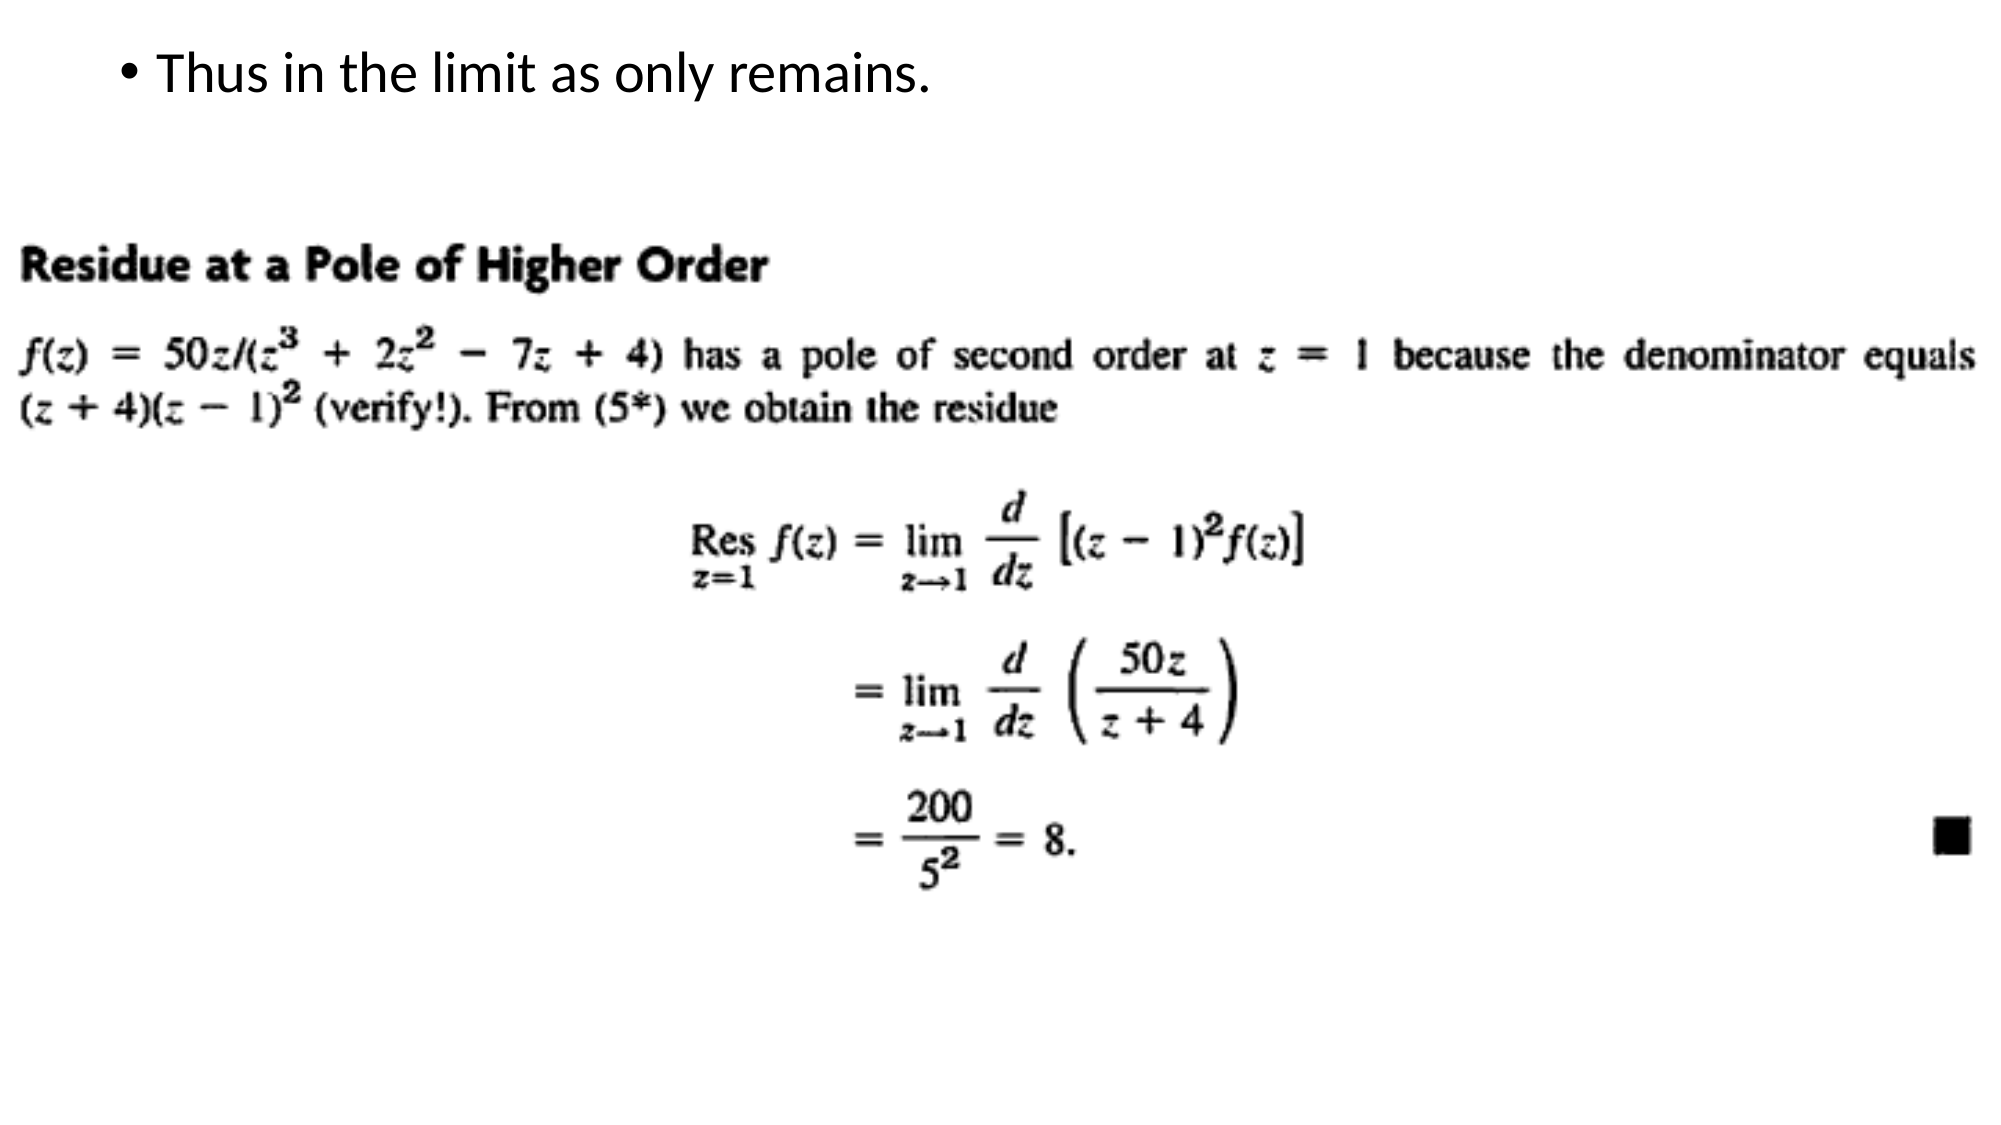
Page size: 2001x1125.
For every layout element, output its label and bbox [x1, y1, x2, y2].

picture [11, 203, 2000, 905]
